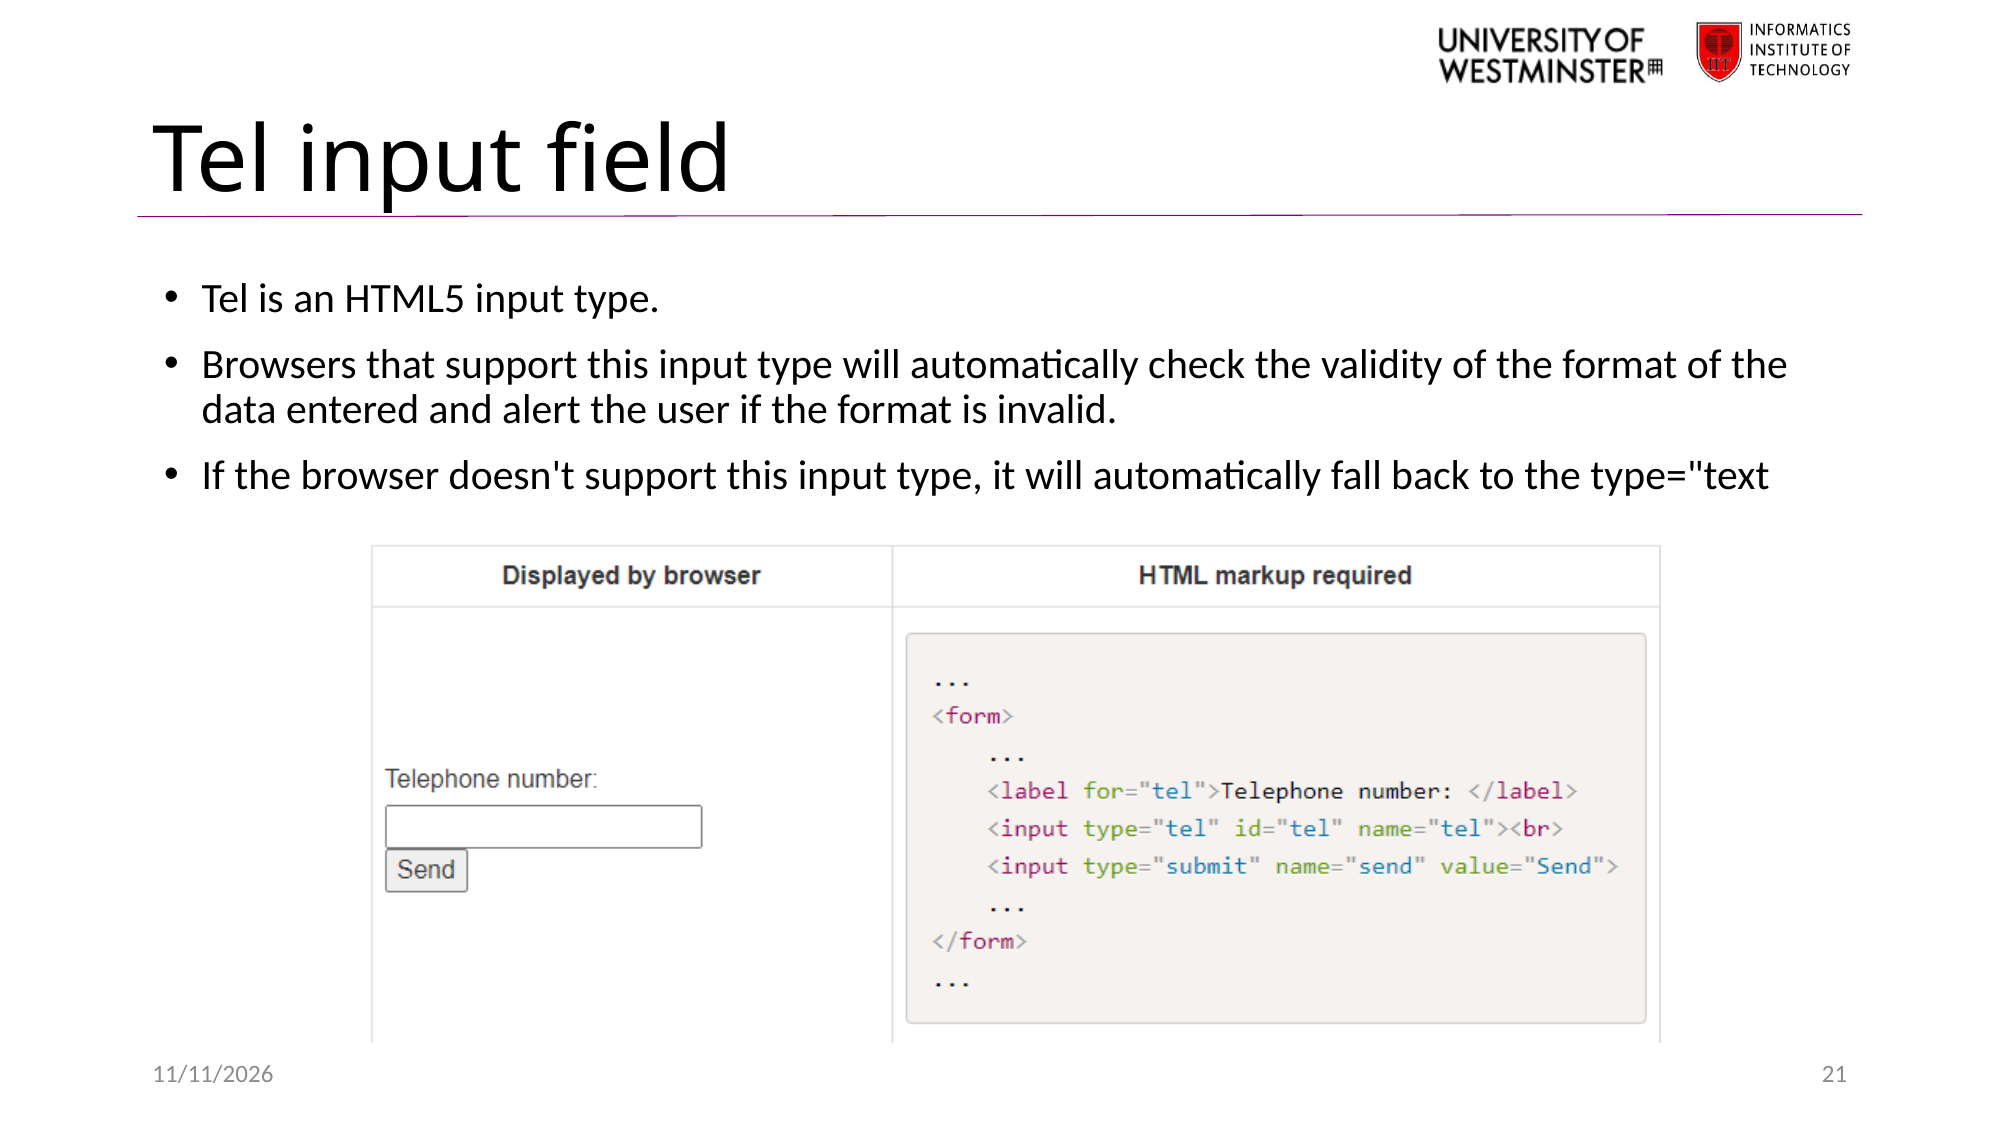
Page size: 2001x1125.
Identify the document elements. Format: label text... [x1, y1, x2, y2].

slide_number 21 [1412, 1042, 1863, 1103]
list Tel is an HTML5 input type. Browsers that support this input type will automatically check the validity of the format of the data entered and alert the user if the format is invalid. If the browser doesn't support this input type, it will automatically fall back to the type="text [149, 268, 1875, 983]
picture [1425, 5, 1863, 52]
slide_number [137, 1042, 588, 1103]
title Tel input field [137, 52, 1863, 271]
picture [362, 525, 1661, 1043]
